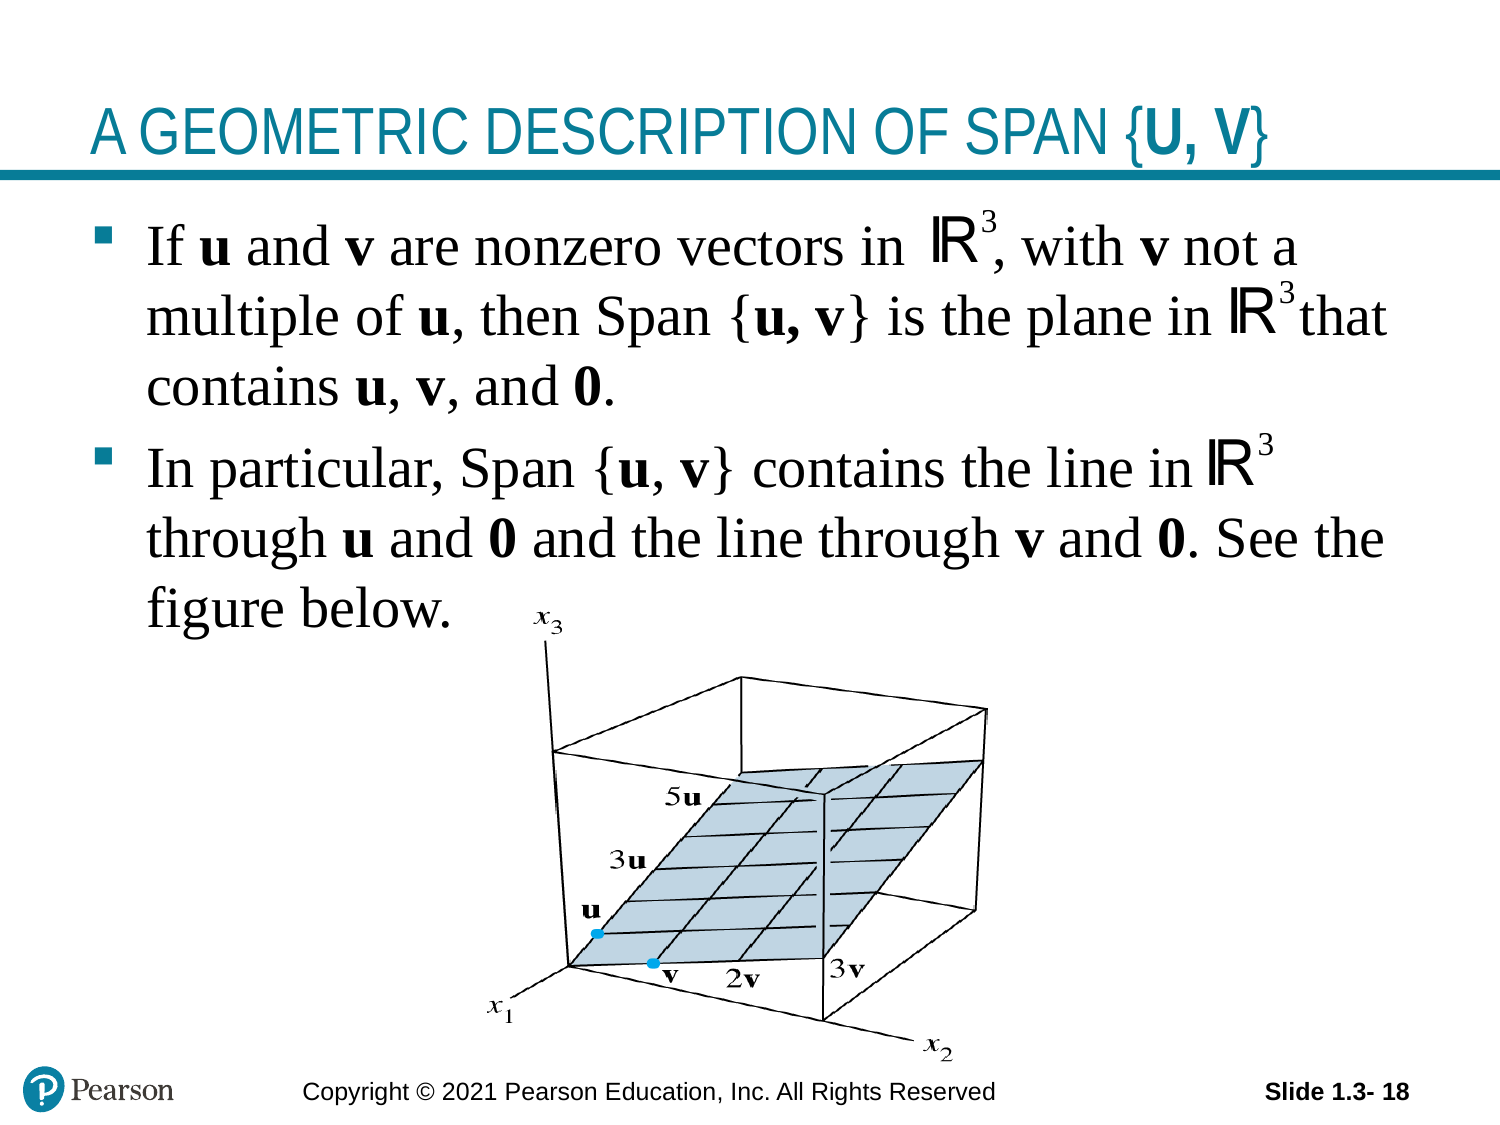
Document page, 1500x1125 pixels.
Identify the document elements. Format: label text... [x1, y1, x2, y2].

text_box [1224, 272, 1298, 338]
list If u and v are nonzero vectors in , with v not a multiple of u, then Span {u, v} is the plane in that contains u, v, and 0. In particular, Span {u, v} contains the line in through u and 0 and the line through v and 0. See the figure below. [75, 200, 1425, 1075]
title A GEOMETRIC DESCRIPTION OF SPAN {U, V} [75, 0, 1425, 175]
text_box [1203, 424, 1277, 490]
footer Copyright © 2021 Pearson Education, Inc. All Rights Reserved [287, 1034, 1100, 1113]
slide_number Slide 1.3- 18 [1112, 1034, 1425, 1113]
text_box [927, 201, 1001, 267]
picture [487, 599, 988, 1070]
